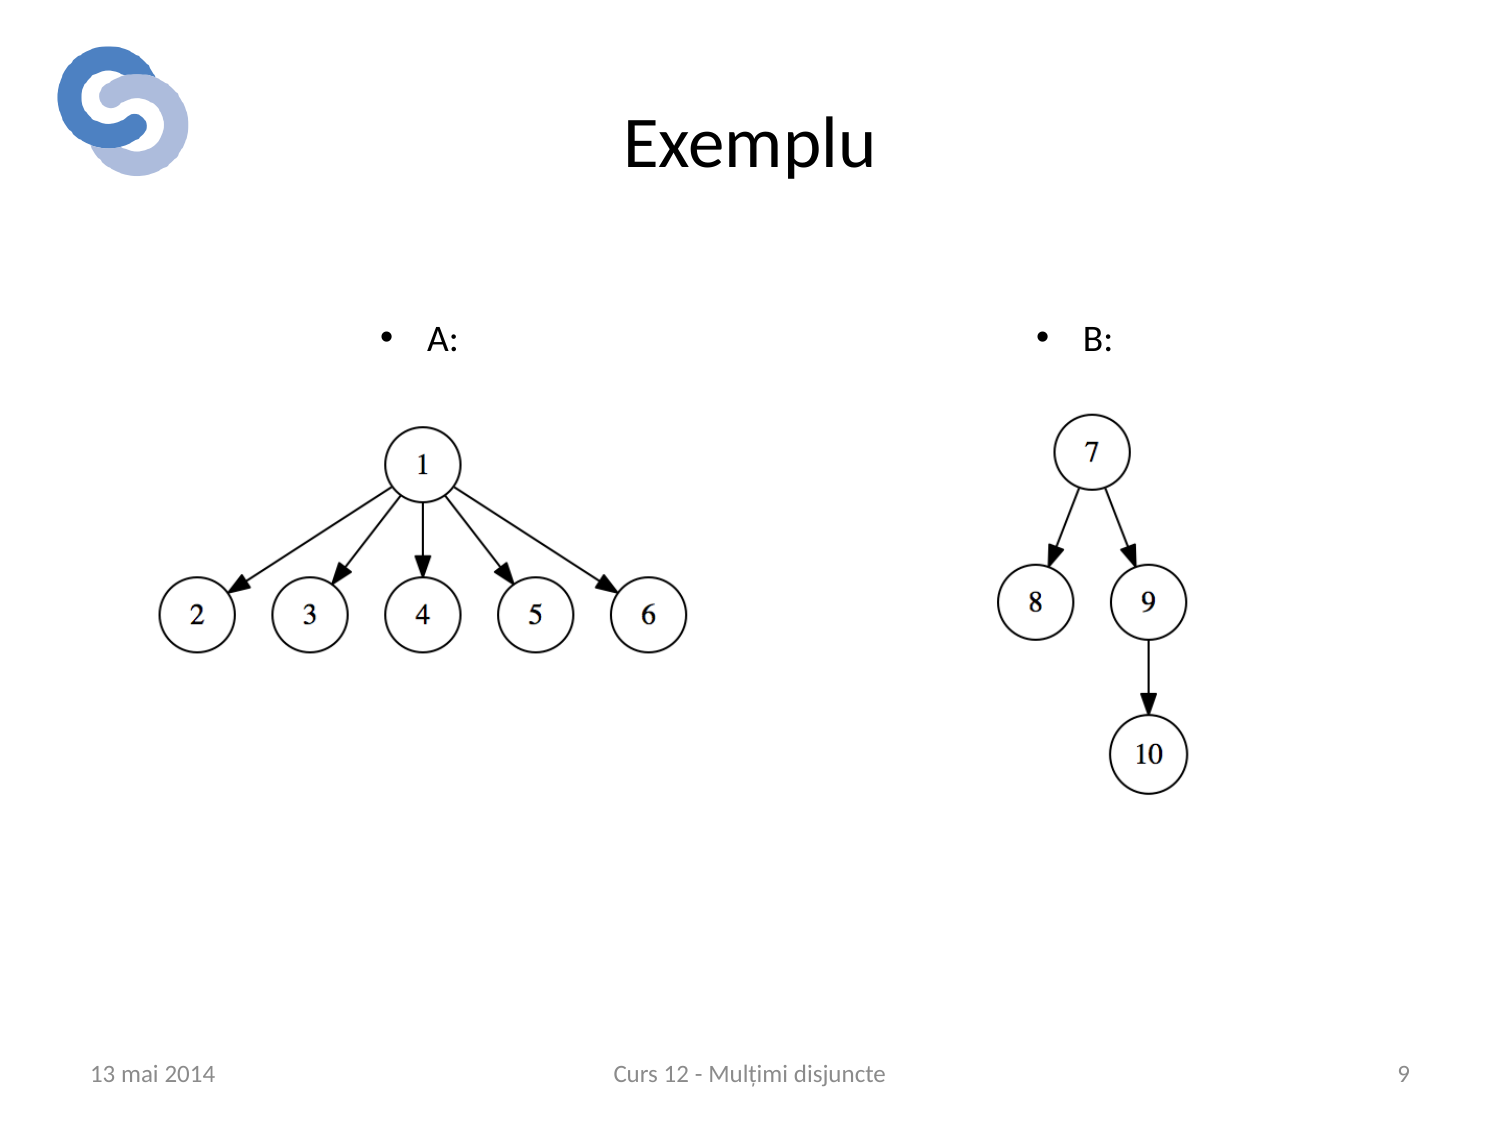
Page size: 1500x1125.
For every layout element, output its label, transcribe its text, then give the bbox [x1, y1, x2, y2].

title Exemplu [75, 45, 1425, 233]
text_box B: [1021, 306, 1129, 367]
slide_number 13 mai 2014 [75, 1042, 425, 1103]
picture [972, 395, 1226, 820]
picture [24, 37, 217, 186]
footer Curs 12 - Mulțimi disjuncte [512, 1042, 988, 1103]
text_box A: [365, 306, 474, 367]
picture [122, 395, 728, 693]
slide_number 9 [1074, 1042, 1425, 1103]
